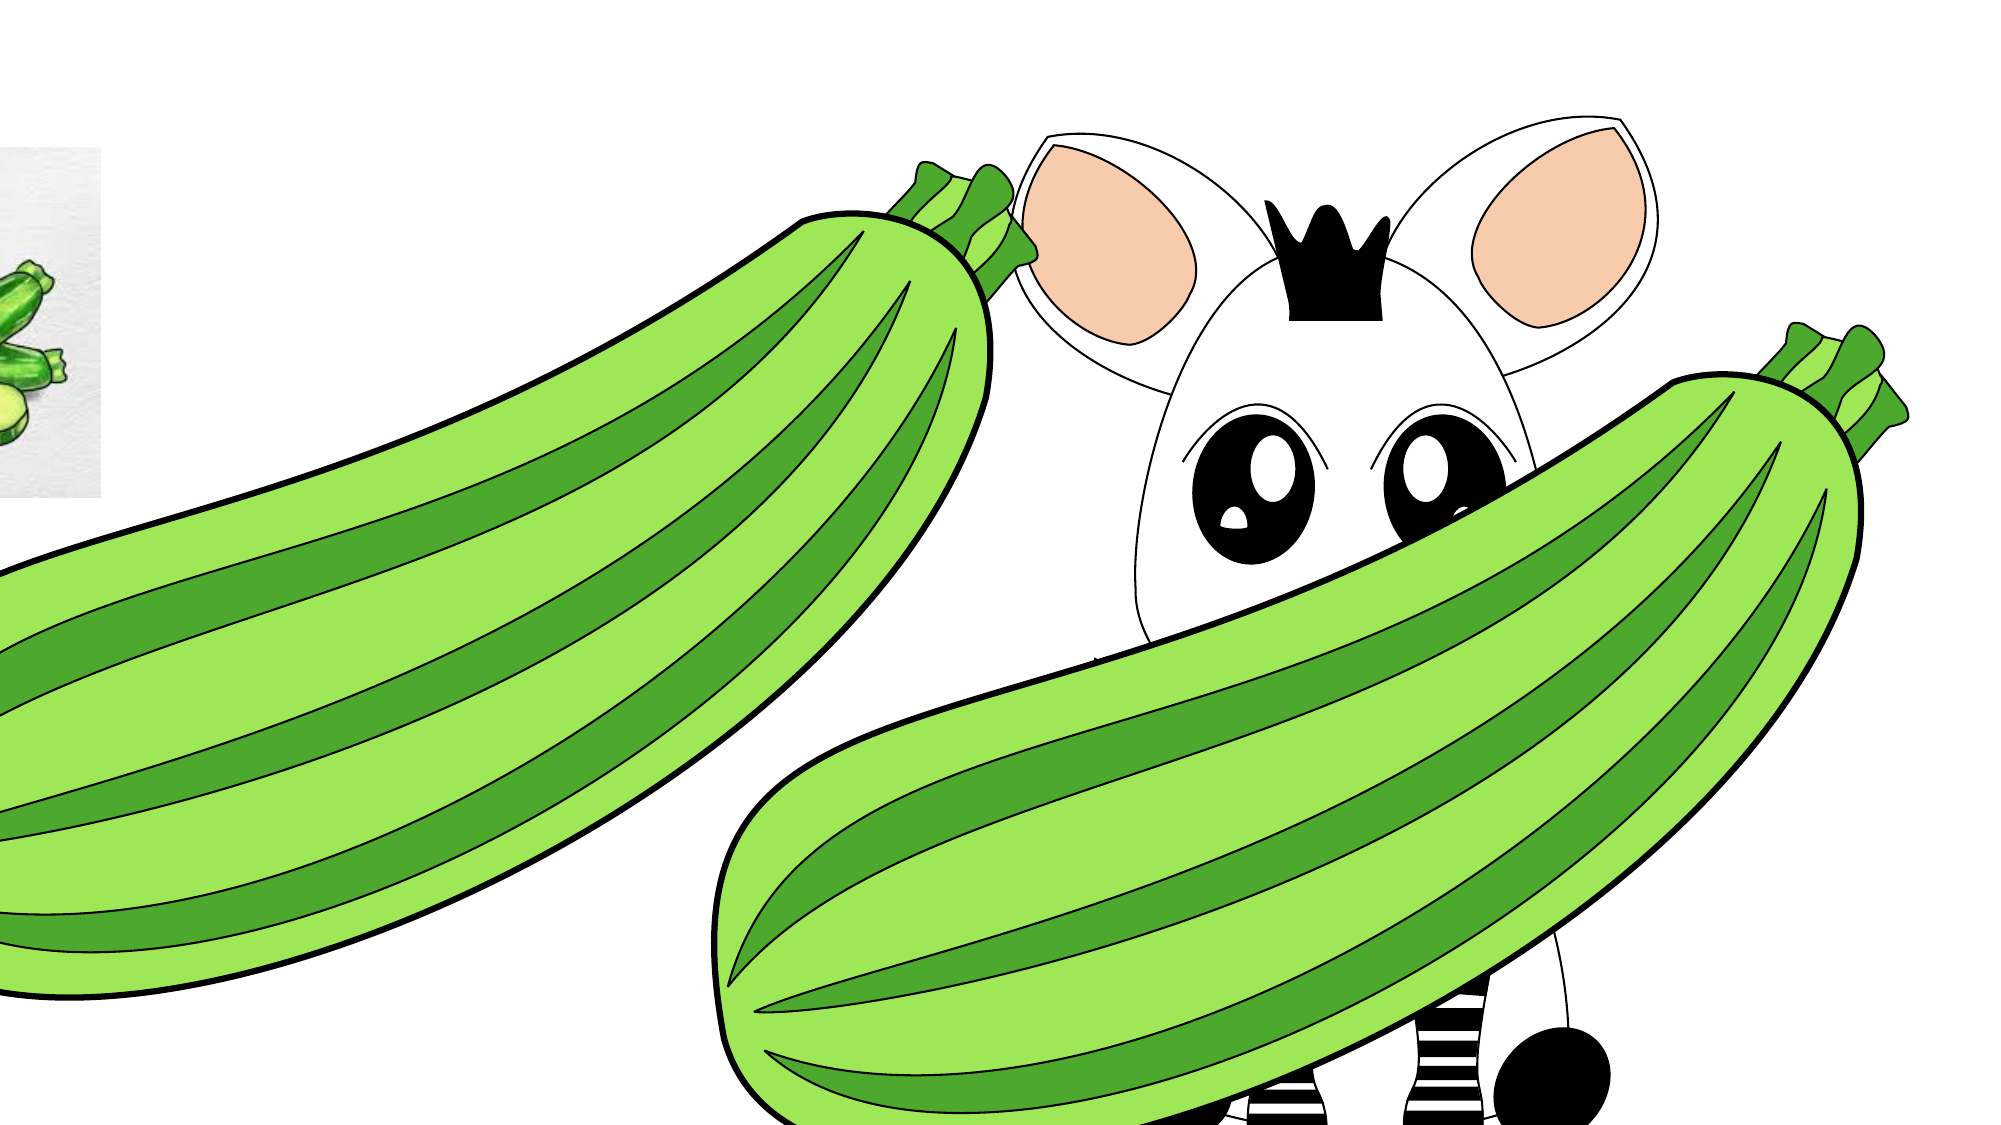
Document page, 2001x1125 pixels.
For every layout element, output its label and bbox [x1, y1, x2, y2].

text_box [714, 314, 1916, 1125]
picture [0, 147, 101, 498]
text_box [0, 154, 1045, 998]
text_box [987, 135, 1297, 314]
text_box [1297, 204, 1371, 314]
text_box [1371, 118, 1681, 314]
